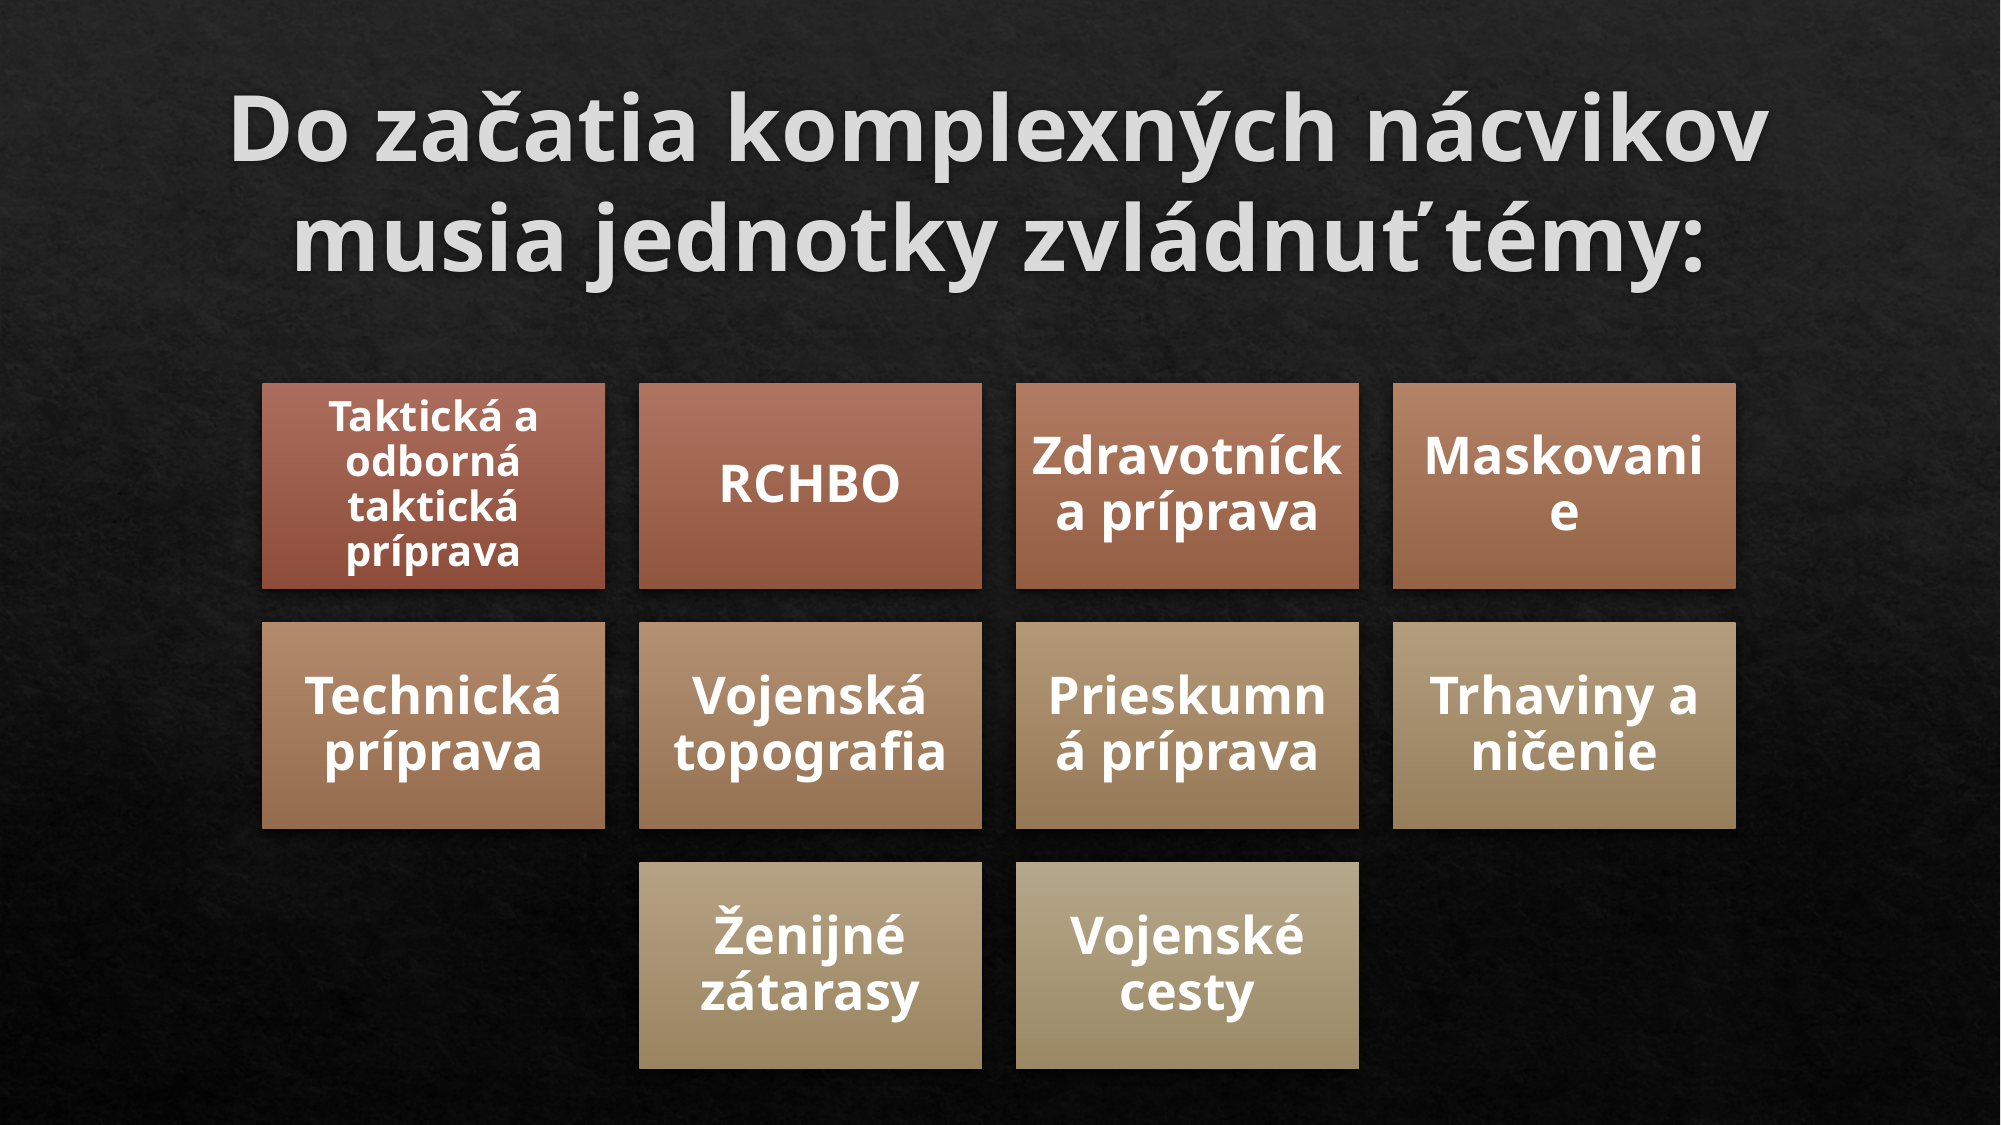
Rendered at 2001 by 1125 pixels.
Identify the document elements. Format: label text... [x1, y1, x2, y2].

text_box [261, 369, 1737, 1082]
title Do začatia komplexných nácvikov musia jednotky zvládnuť témy: [149, 99, 1849, 260]
